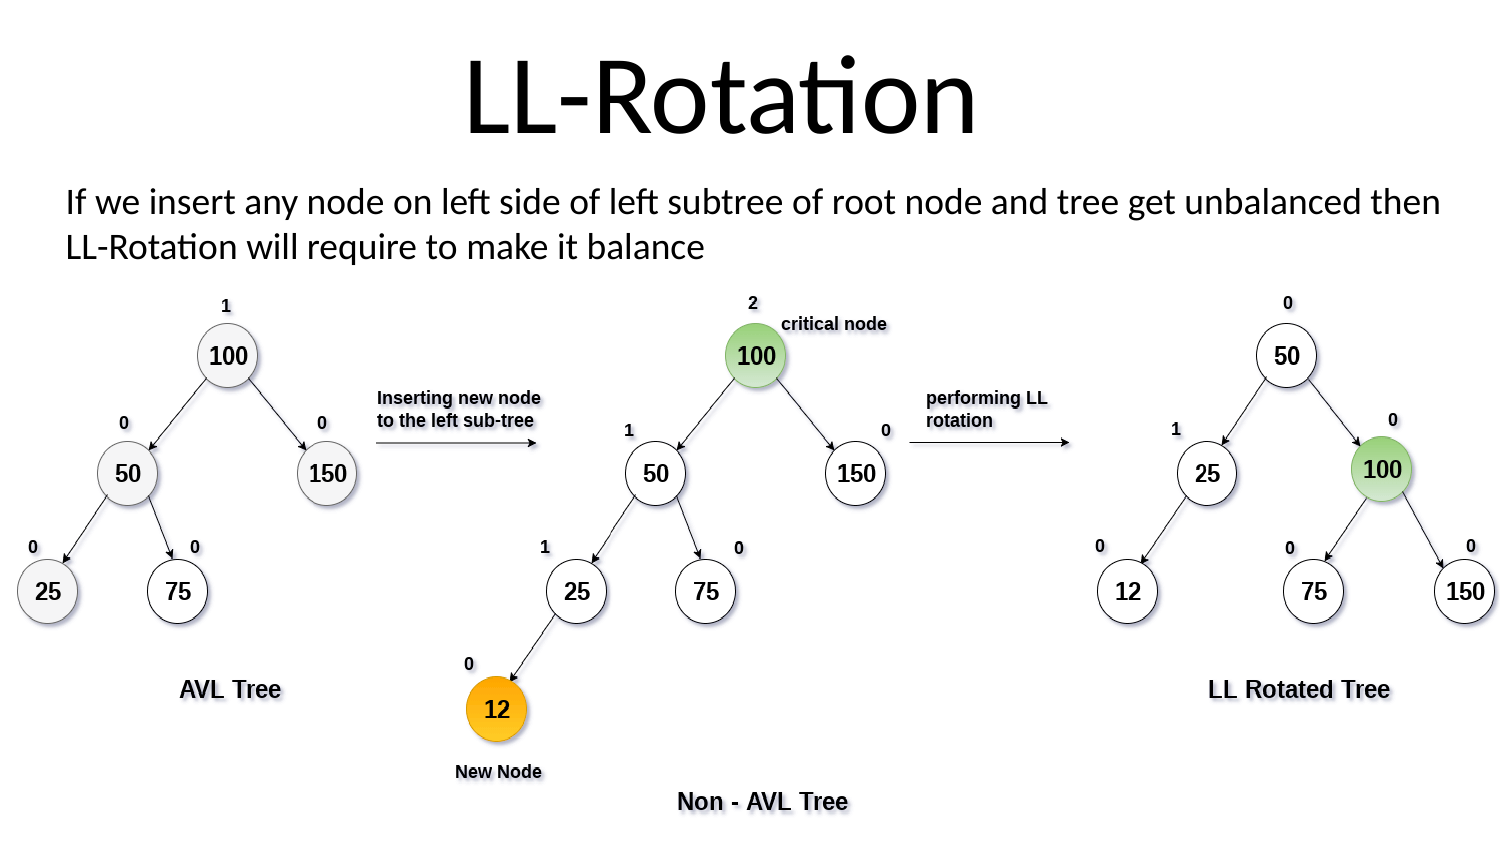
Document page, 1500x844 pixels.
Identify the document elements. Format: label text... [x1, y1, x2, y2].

text_box If we insert any node on left side of left subtree of root node and tree get unbalanced then LL-Rotation will require to make it balance [50, 169, 1467, 275]
text_box LL-Rotation [448, 13, 996, 164]
picture [17, 289, 1500, 844]
